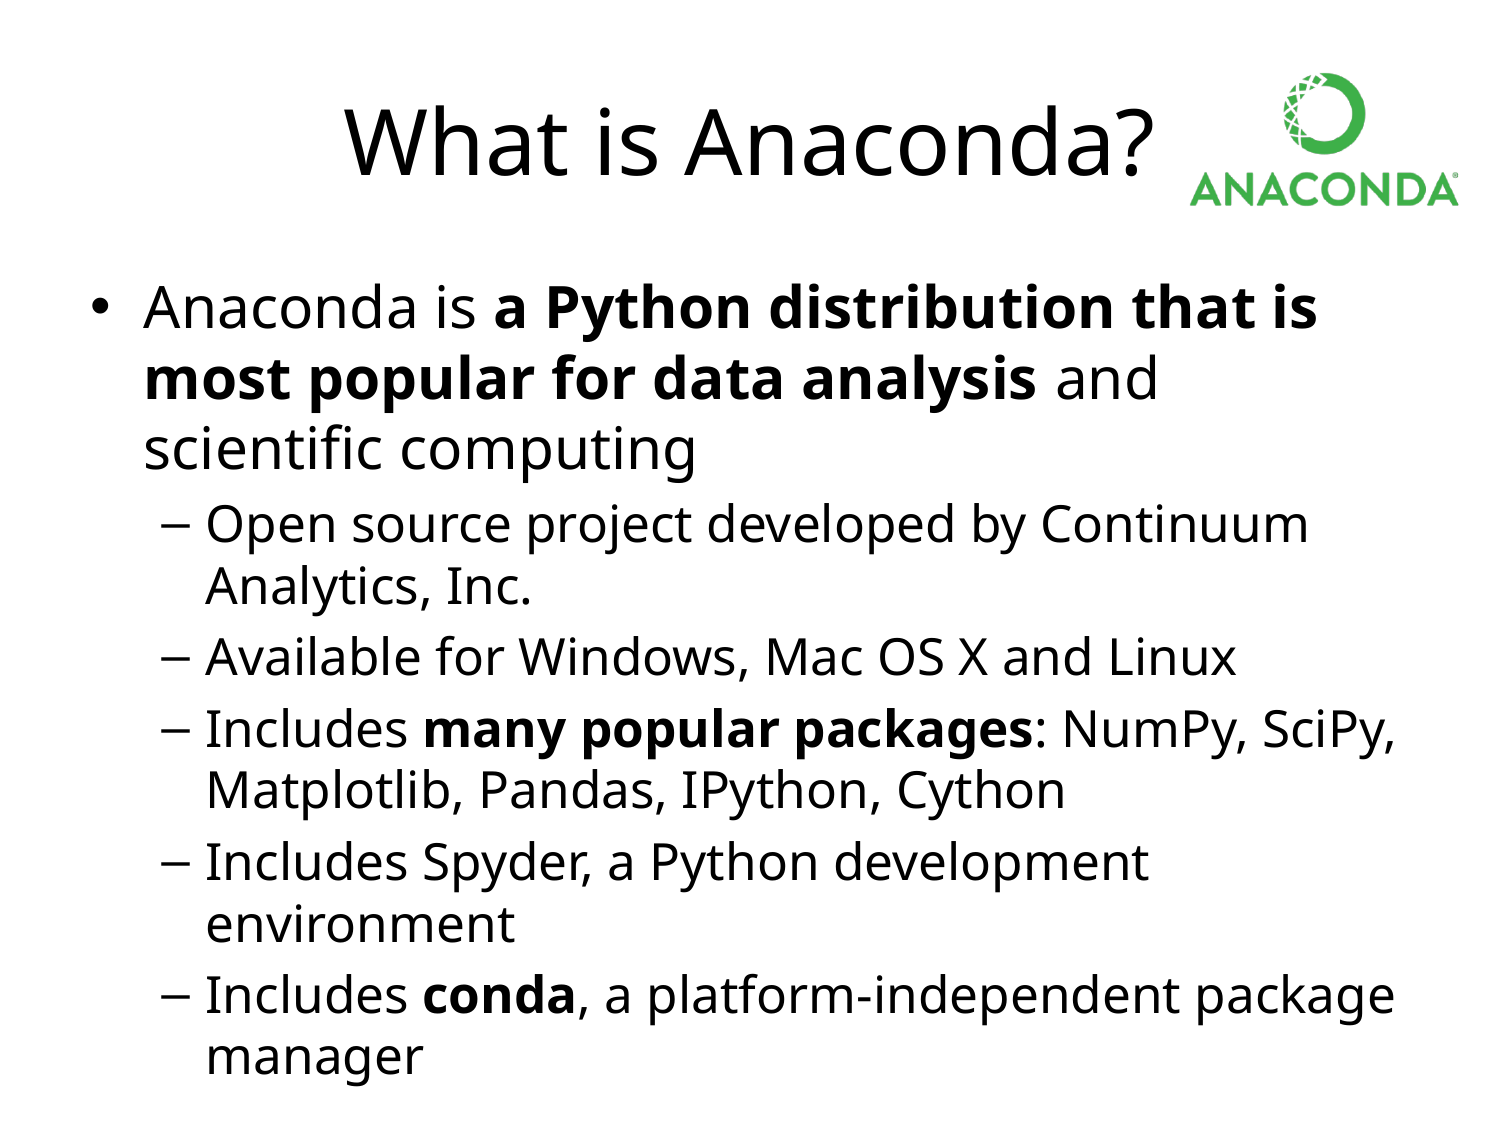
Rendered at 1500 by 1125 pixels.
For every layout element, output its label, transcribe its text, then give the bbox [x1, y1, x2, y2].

title What is Anaconda? [75, 45, 1425, 233]
list Anaconda is a Python distribution that is most popular for data analysis and scientific computing Open source project developed by Continuum Analytics, Inc. Available for Windows, Mac OS X and Linux Includes many popular packages: NumPy, SciPy, Matplotlib, Pandas, IPython, Cython Includes Spyder, a Python development environment Includes conda, a platform-independent package manager [75, 262, 1425, 1094]
picture [1186, 69, 1463, 208]
